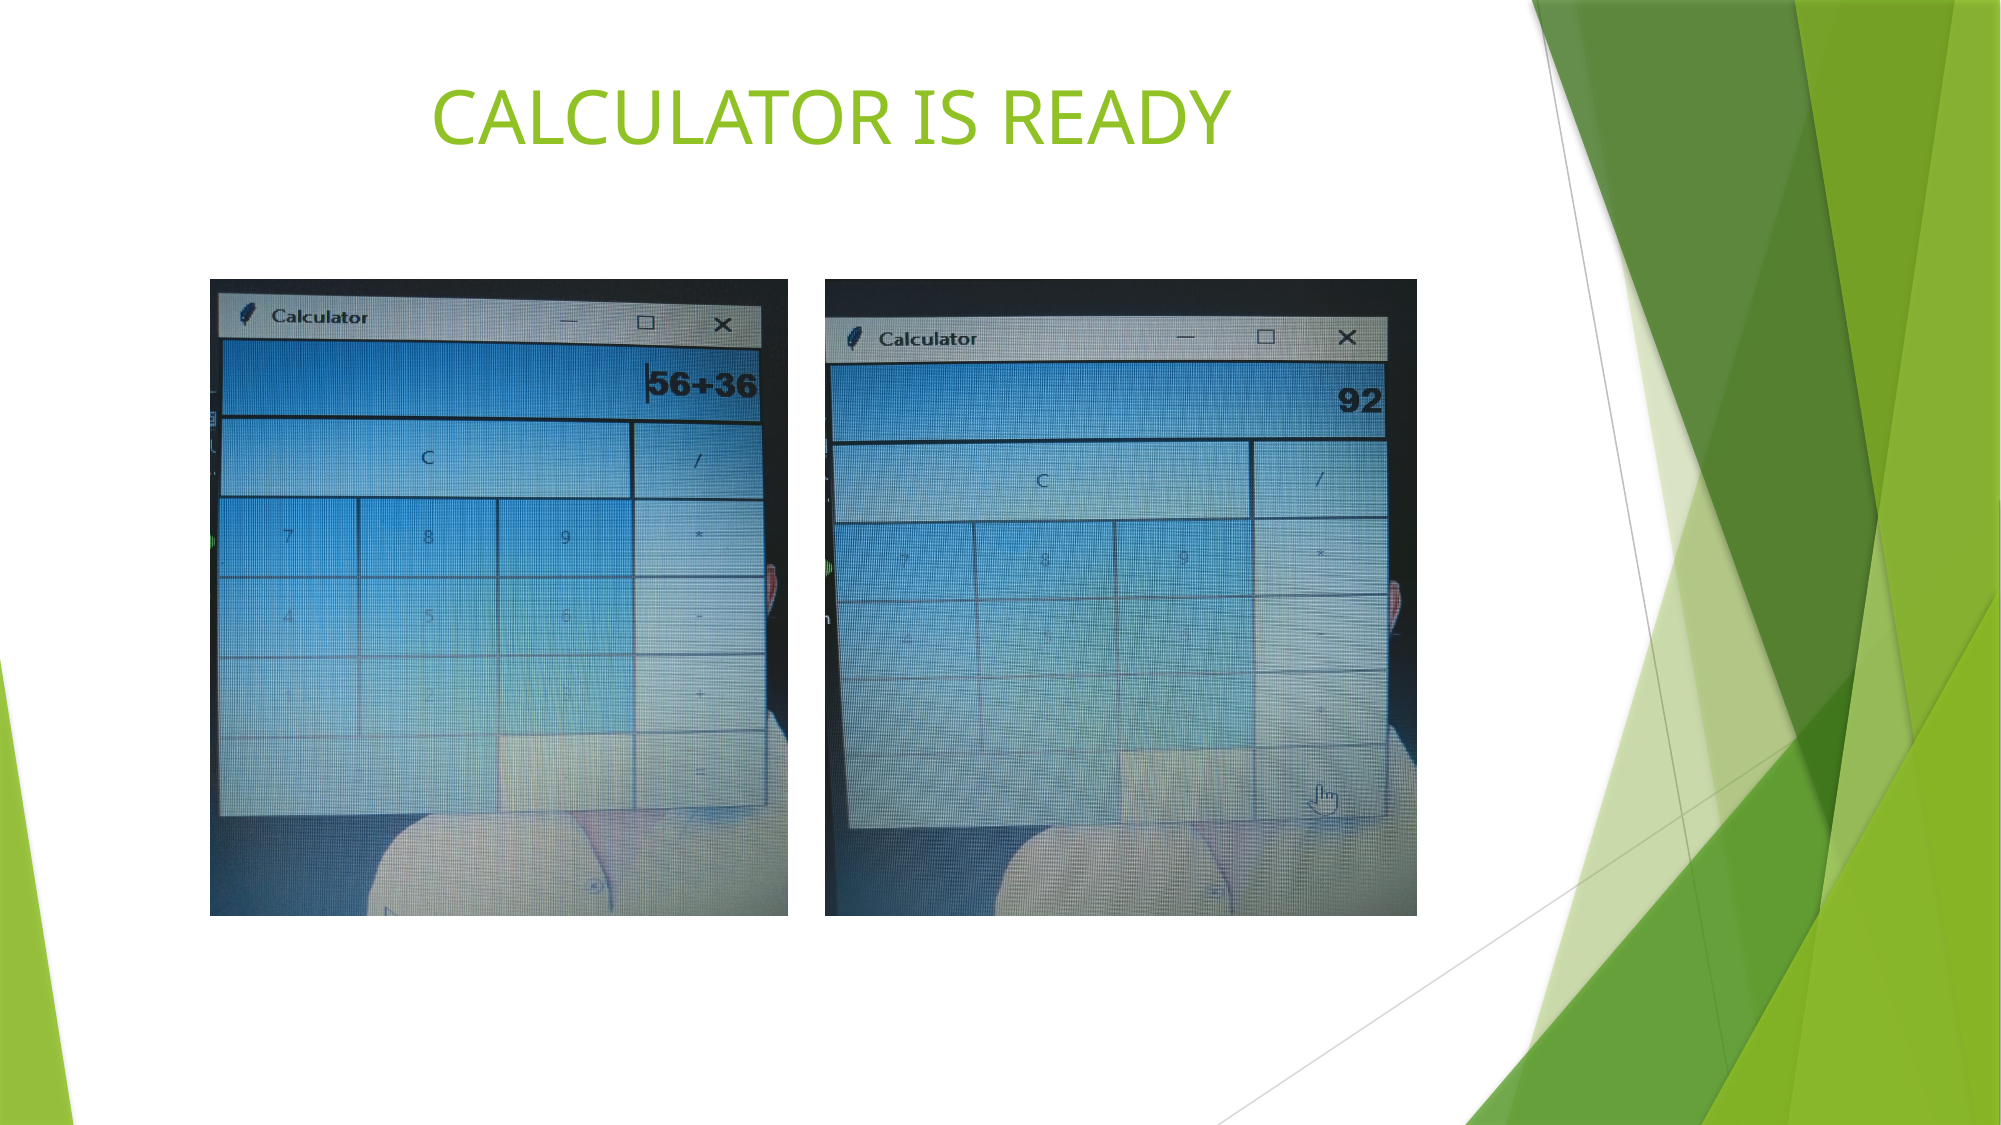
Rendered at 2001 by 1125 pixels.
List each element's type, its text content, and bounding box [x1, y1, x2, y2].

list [210, 278, 788, 917]
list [824, 278, 1418, 917]
title CALCULATOR IS READY [415, 62, 1827, 280]
